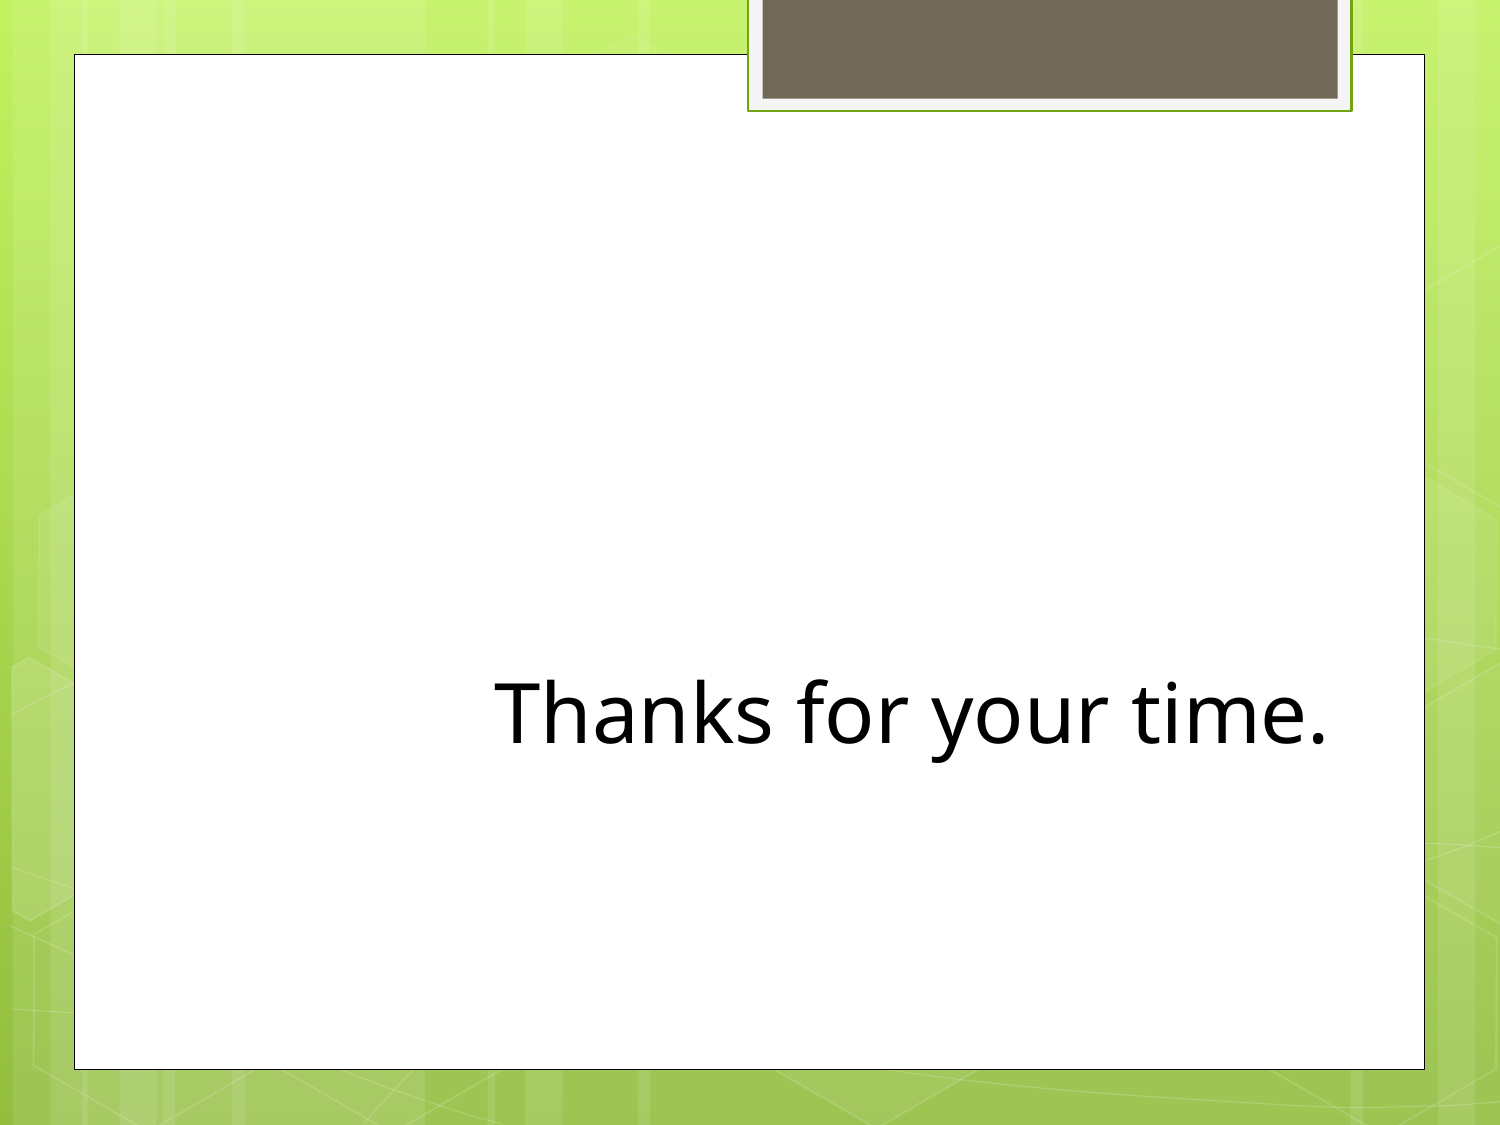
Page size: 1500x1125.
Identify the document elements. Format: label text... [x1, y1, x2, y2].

text_box Thanks for your time. [479, 653, 1346, 768]
